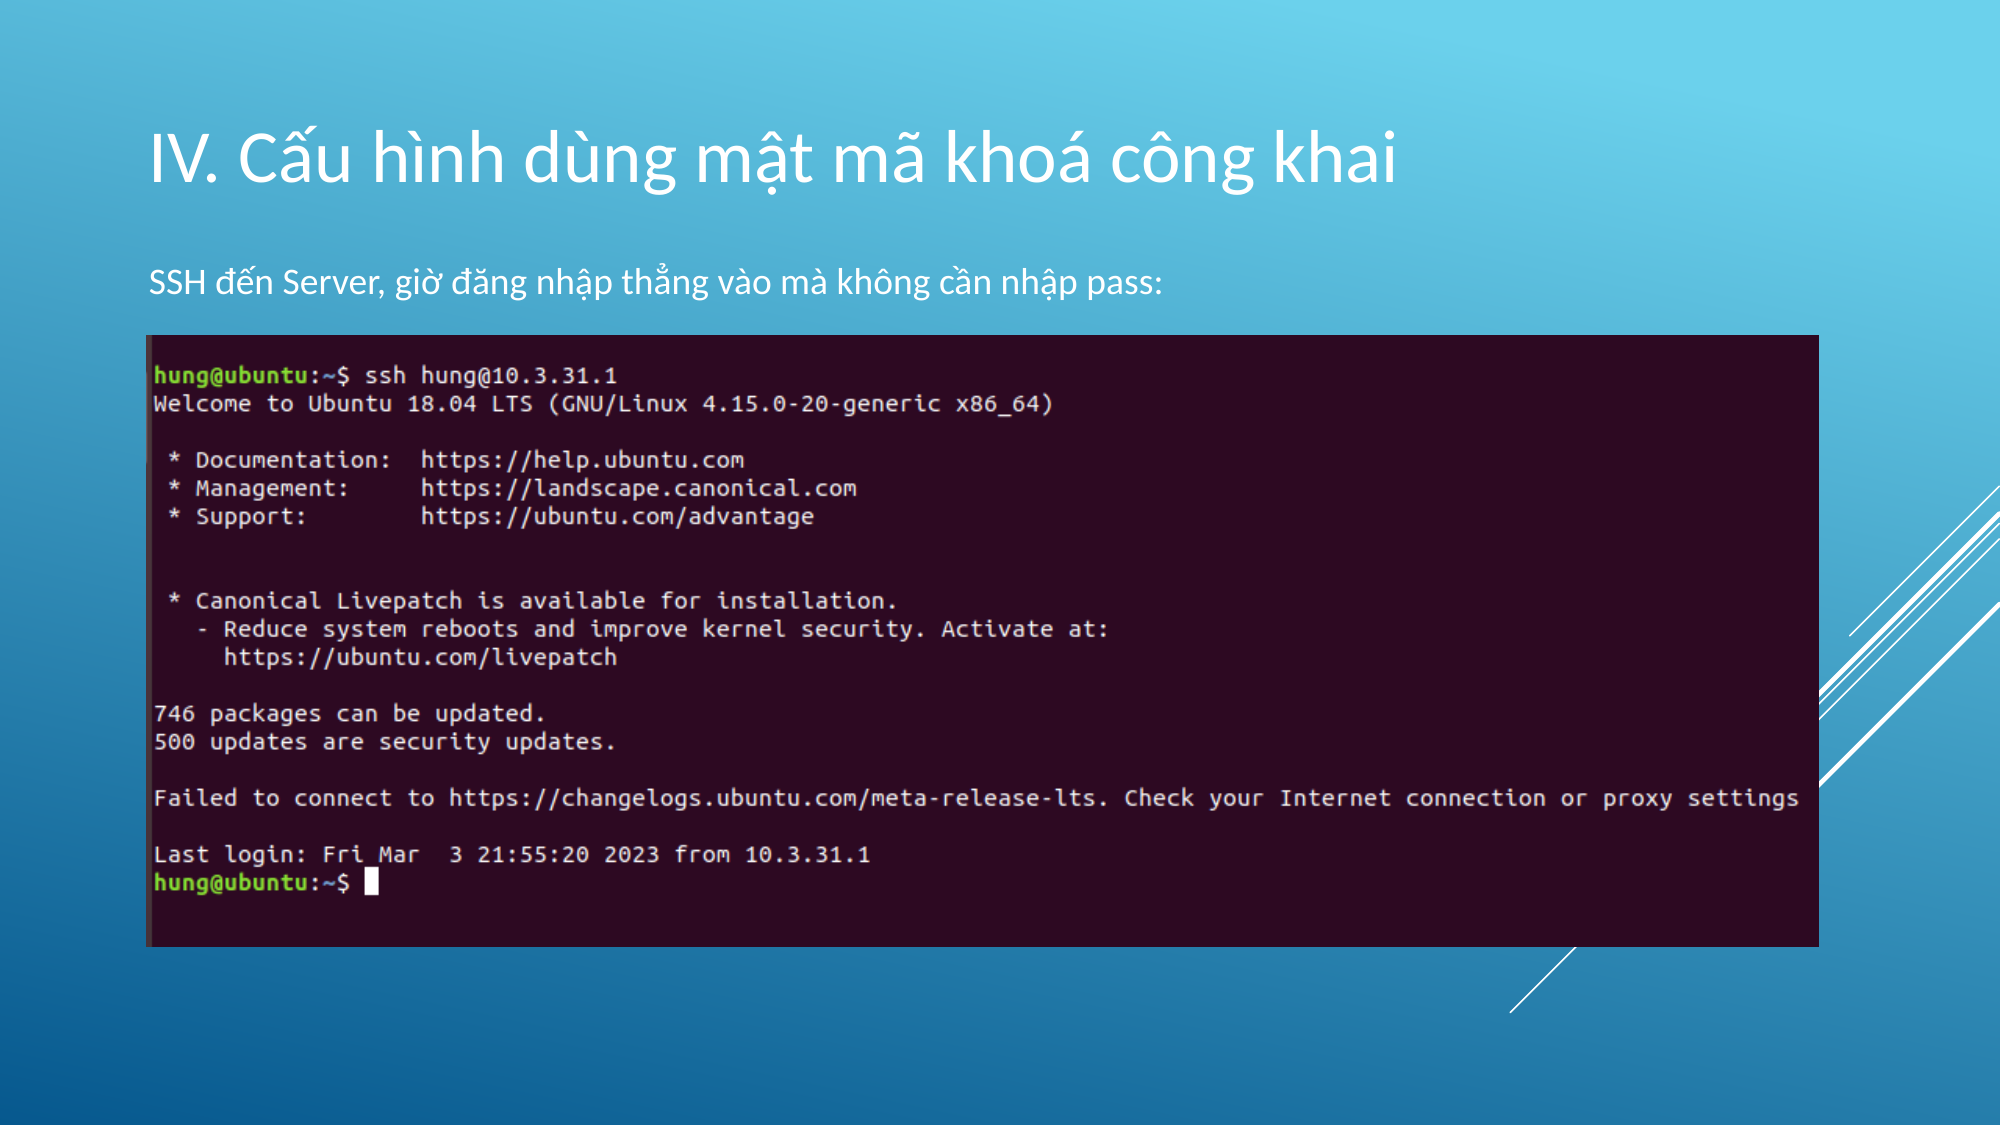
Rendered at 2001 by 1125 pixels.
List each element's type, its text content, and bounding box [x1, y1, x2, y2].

text_box SSH đến Server, giờ đăng nhập thẳng vào mà không cần nhập pass: [134, 249, 1415, 310]
picture [146, 335, 1820, 947]
text_box IV. Cấu hình dùng mật mã khoá công khai [134, 99, 1513, 205]
